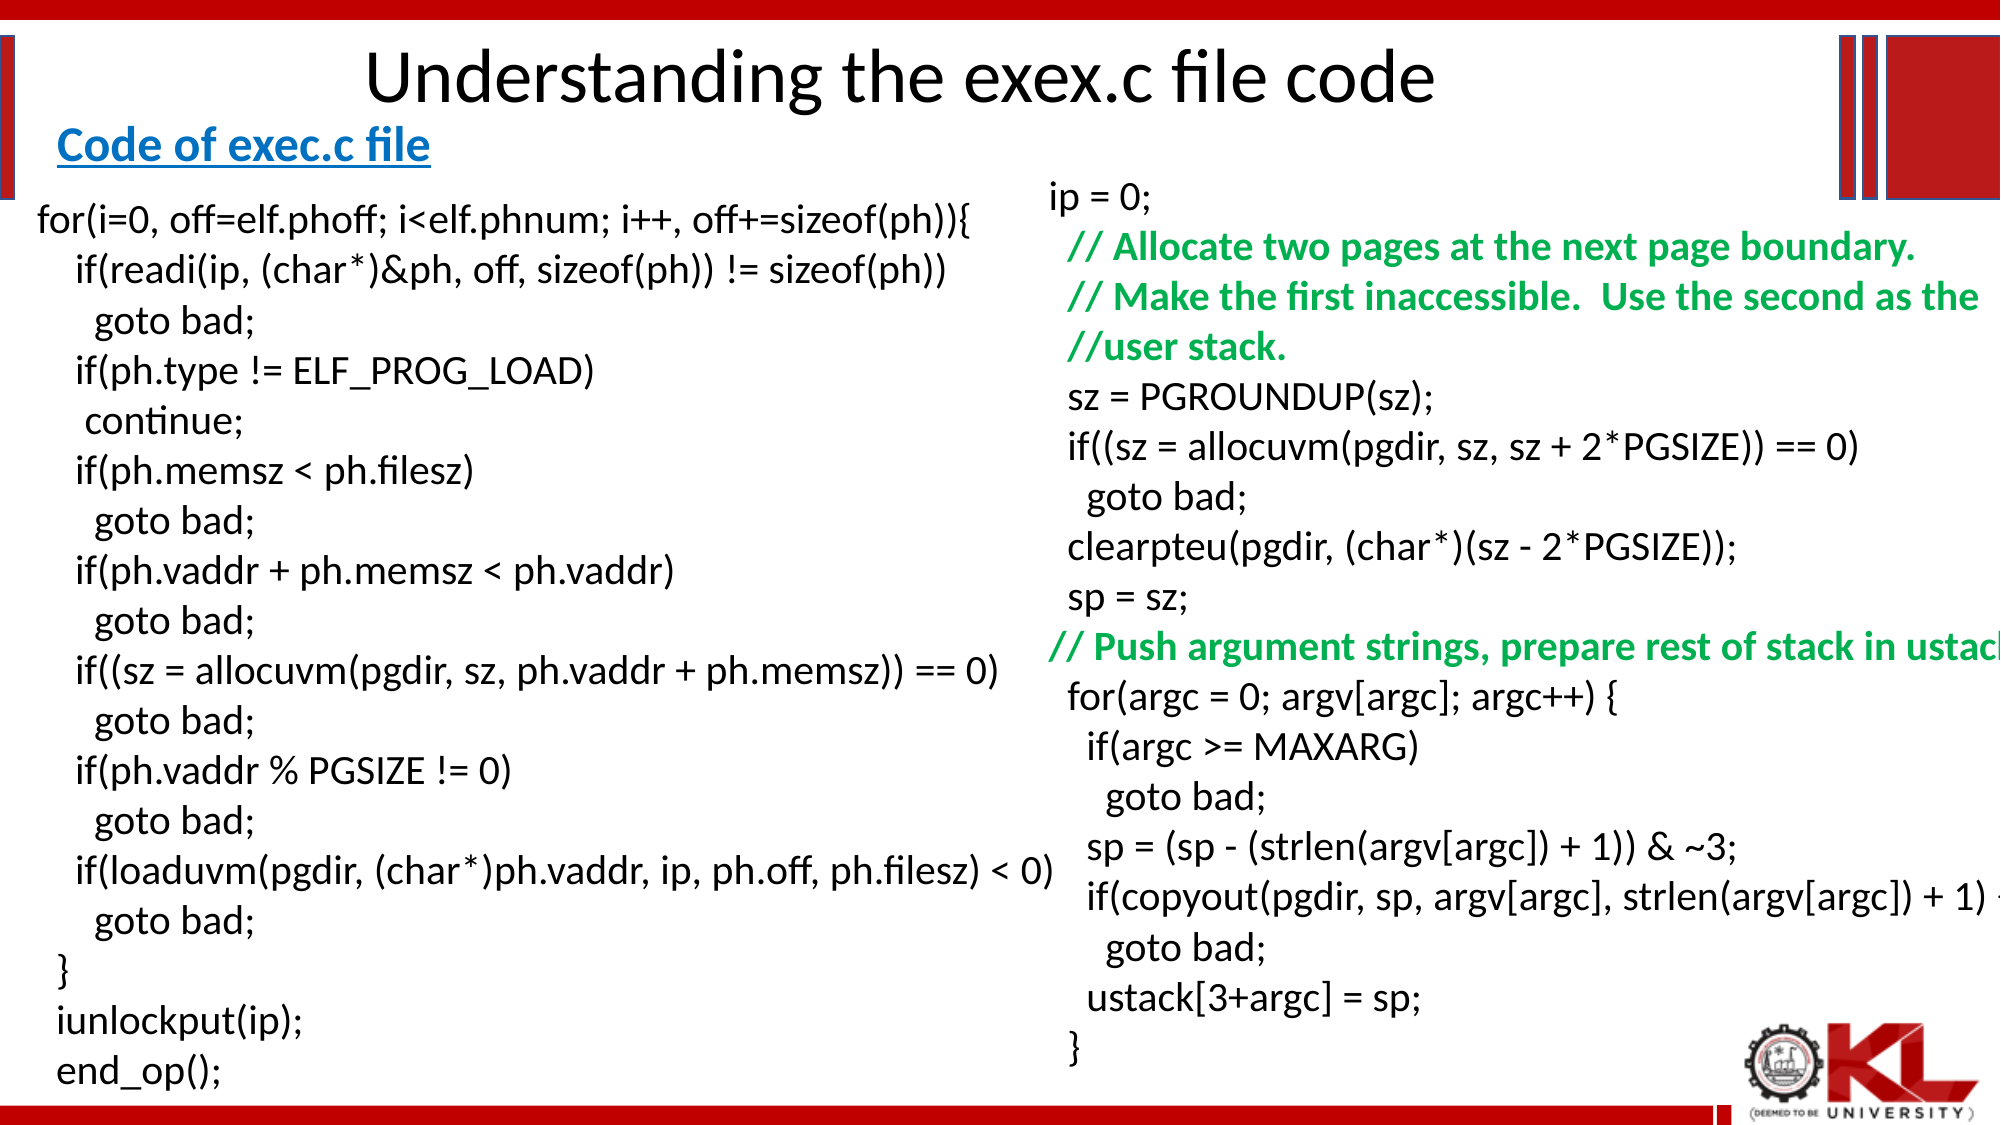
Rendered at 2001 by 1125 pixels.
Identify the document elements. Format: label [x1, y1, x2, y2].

text_box [0, 0, 2000, 1125]
